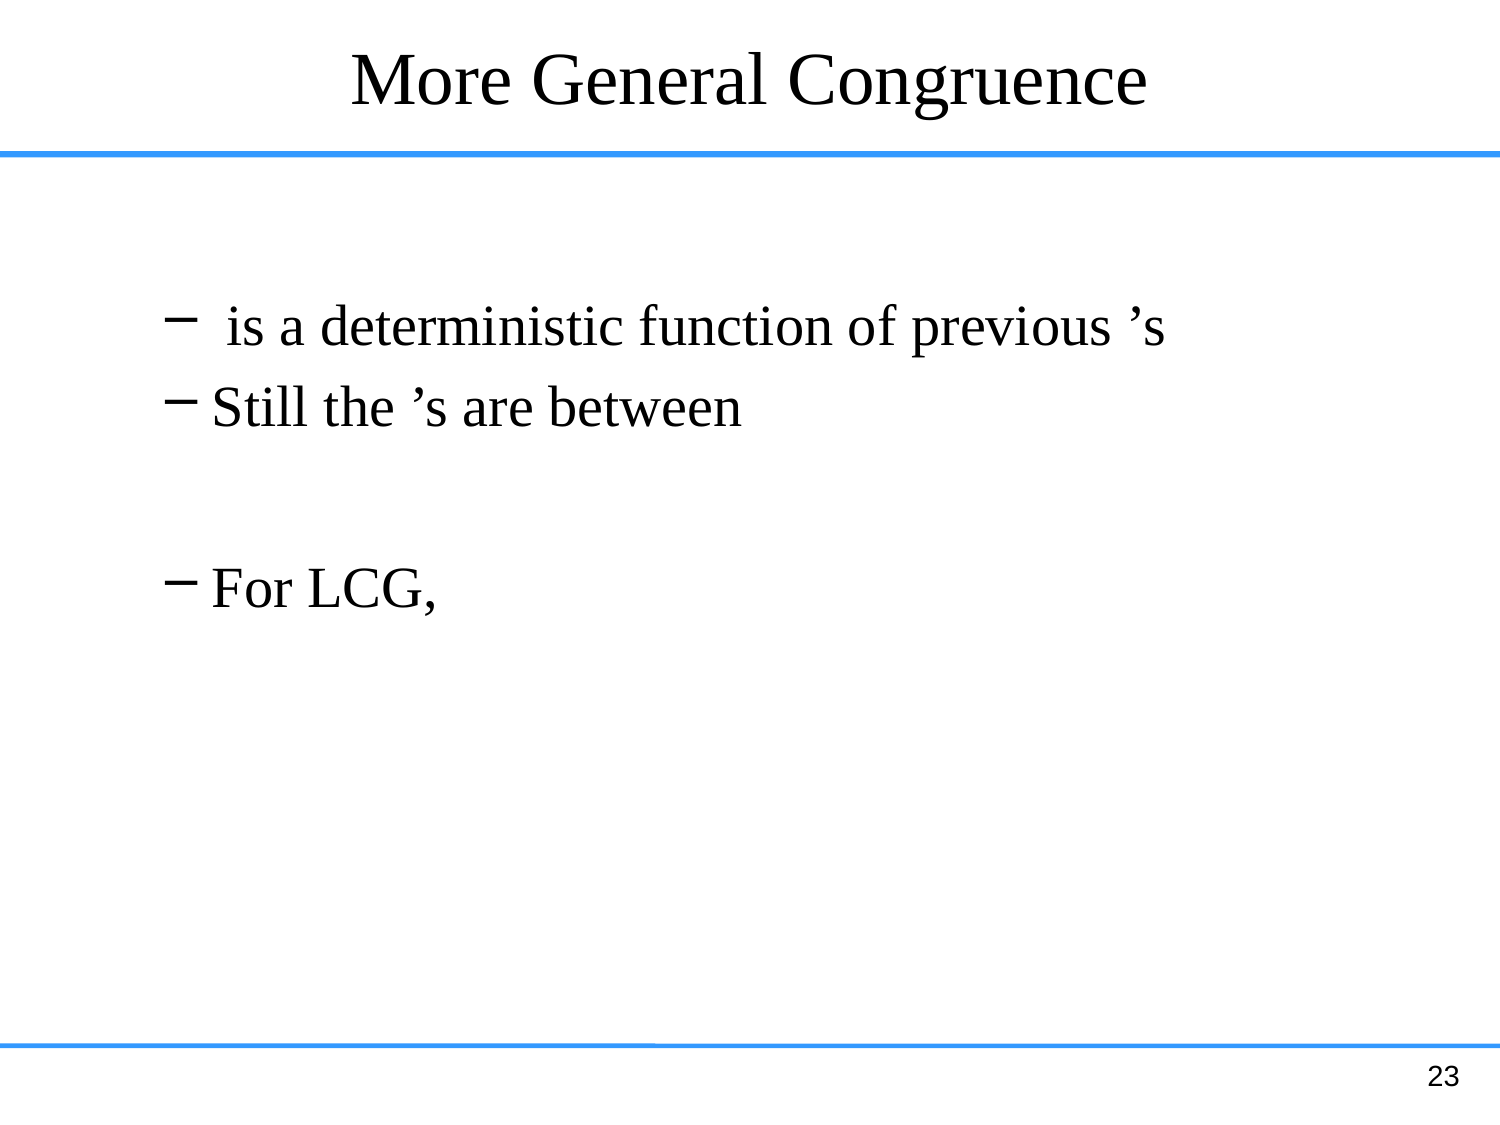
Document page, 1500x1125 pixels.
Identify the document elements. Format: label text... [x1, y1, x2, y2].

slide_number 23 [1374, 1049, 1476, 1109]
title More General Congruence [74, 24, 1426, 126]
